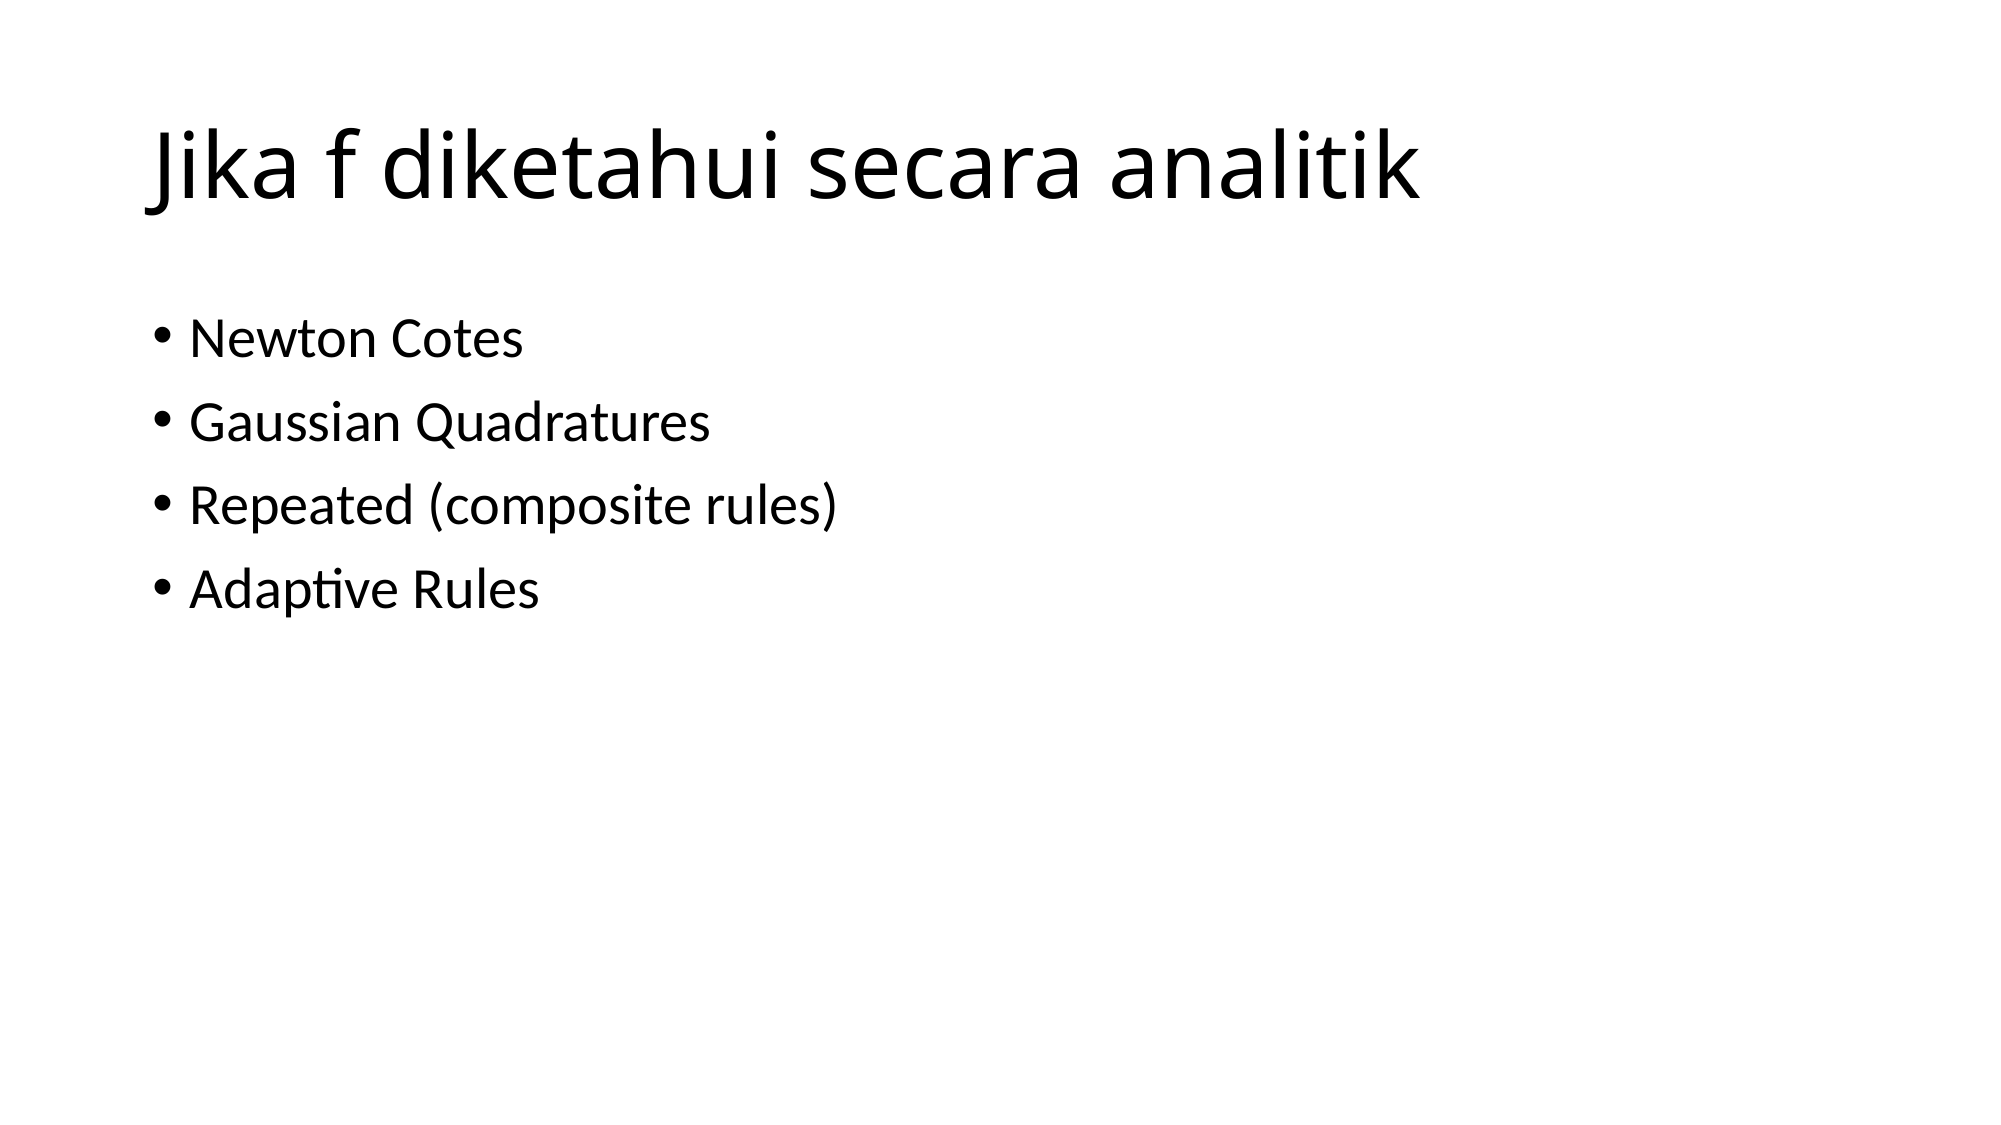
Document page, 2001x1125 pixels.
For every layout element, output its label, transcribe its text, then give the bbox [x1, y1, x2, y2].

title Jika f diketahui secara analitik [137, 59, 1863, 278]
list Newton Cotes Gaussian Quadratures Repeated (composite rules) Adaptive Rules [137, 299, 1863, 1014]
